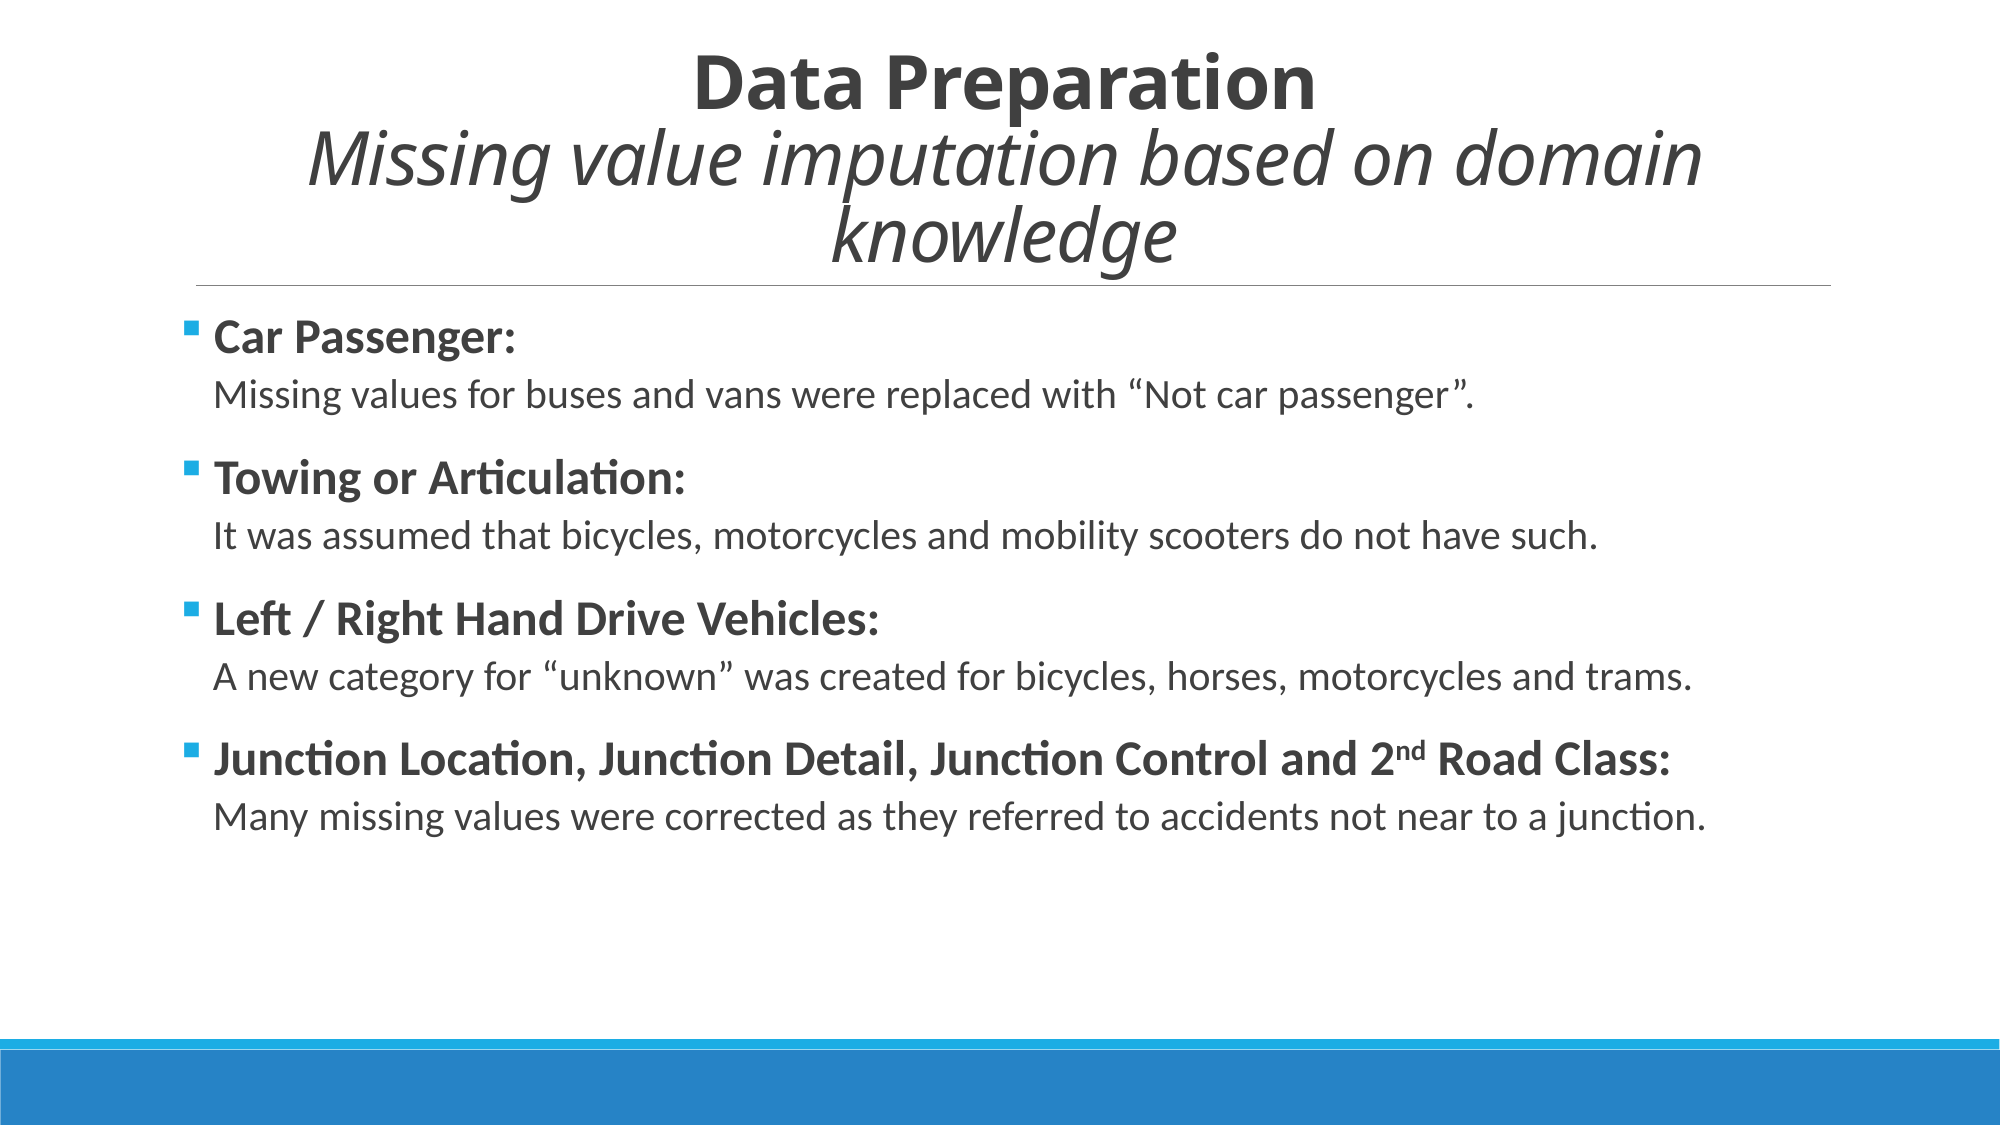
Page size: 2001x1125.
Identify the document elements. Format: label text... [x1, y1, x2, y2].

list Car Passenger: Missing values for buses and vans were replaced with “Not car passenger”. Towing or Articulation: It was assumed that bicycles, motorcycles and mobility scooters do not have such. Left / Right Hand Drive Vehicles: A new category for “unknown” was created for bicycles, horses, motorcycles and trams. Junction Location, Junction Detail, Junction Control and 2nd Road Class: Many missing values were corrected as they referred to accidents not near to a junction. [180, 302, 1830, 963]
title Data Preparation Missing value imputation based on domain knowledge [180, 47, 1830, 285]
